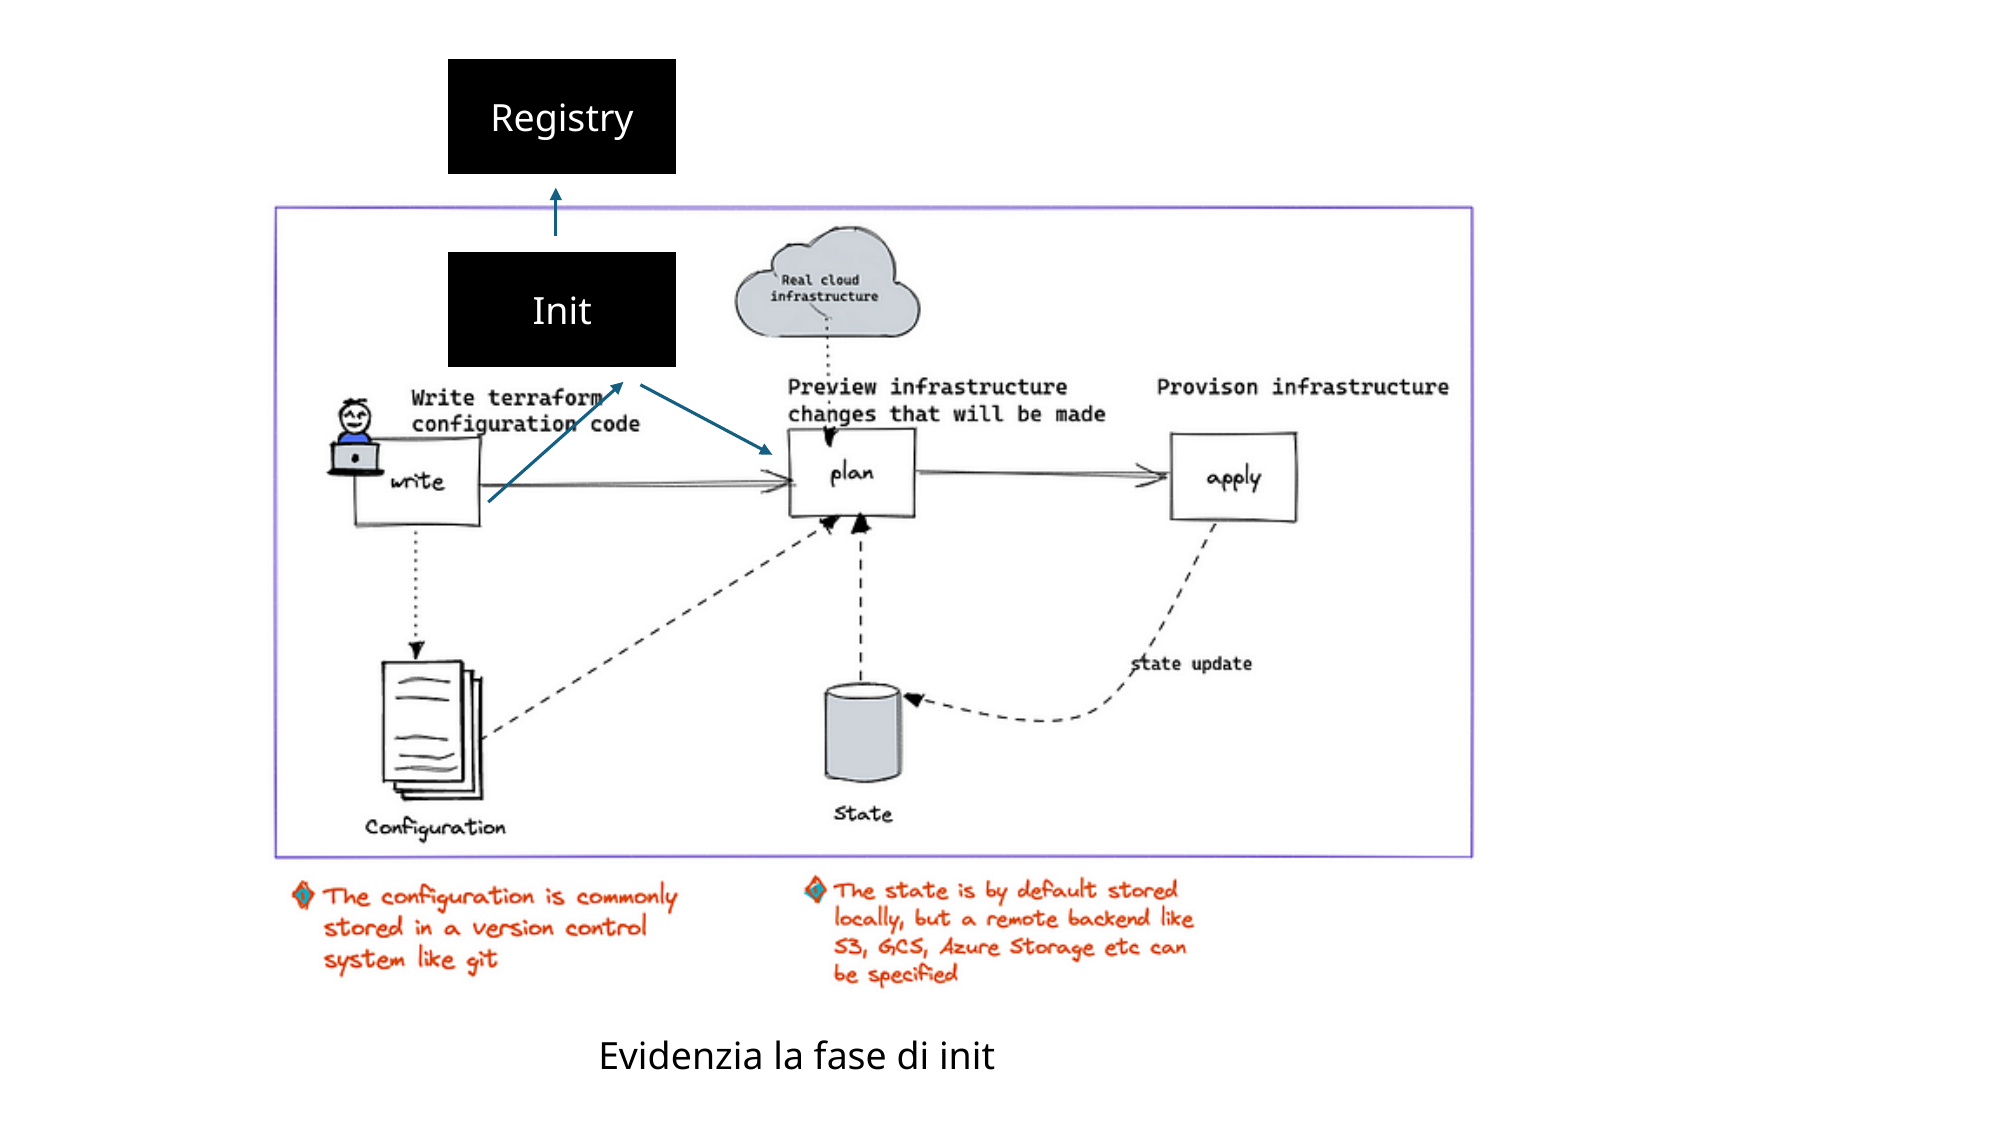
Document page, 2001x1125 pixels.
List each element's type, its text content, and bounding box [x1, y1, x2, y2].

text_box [639, 384, 773, 456]
text_box Evidenzia la fase di init [583, 1024, 1011, 1125]
picture [265, 197, 1483, 1000]
text_box Registry [448, 59, 676, 174]
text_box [487, 381, 624, 503]
